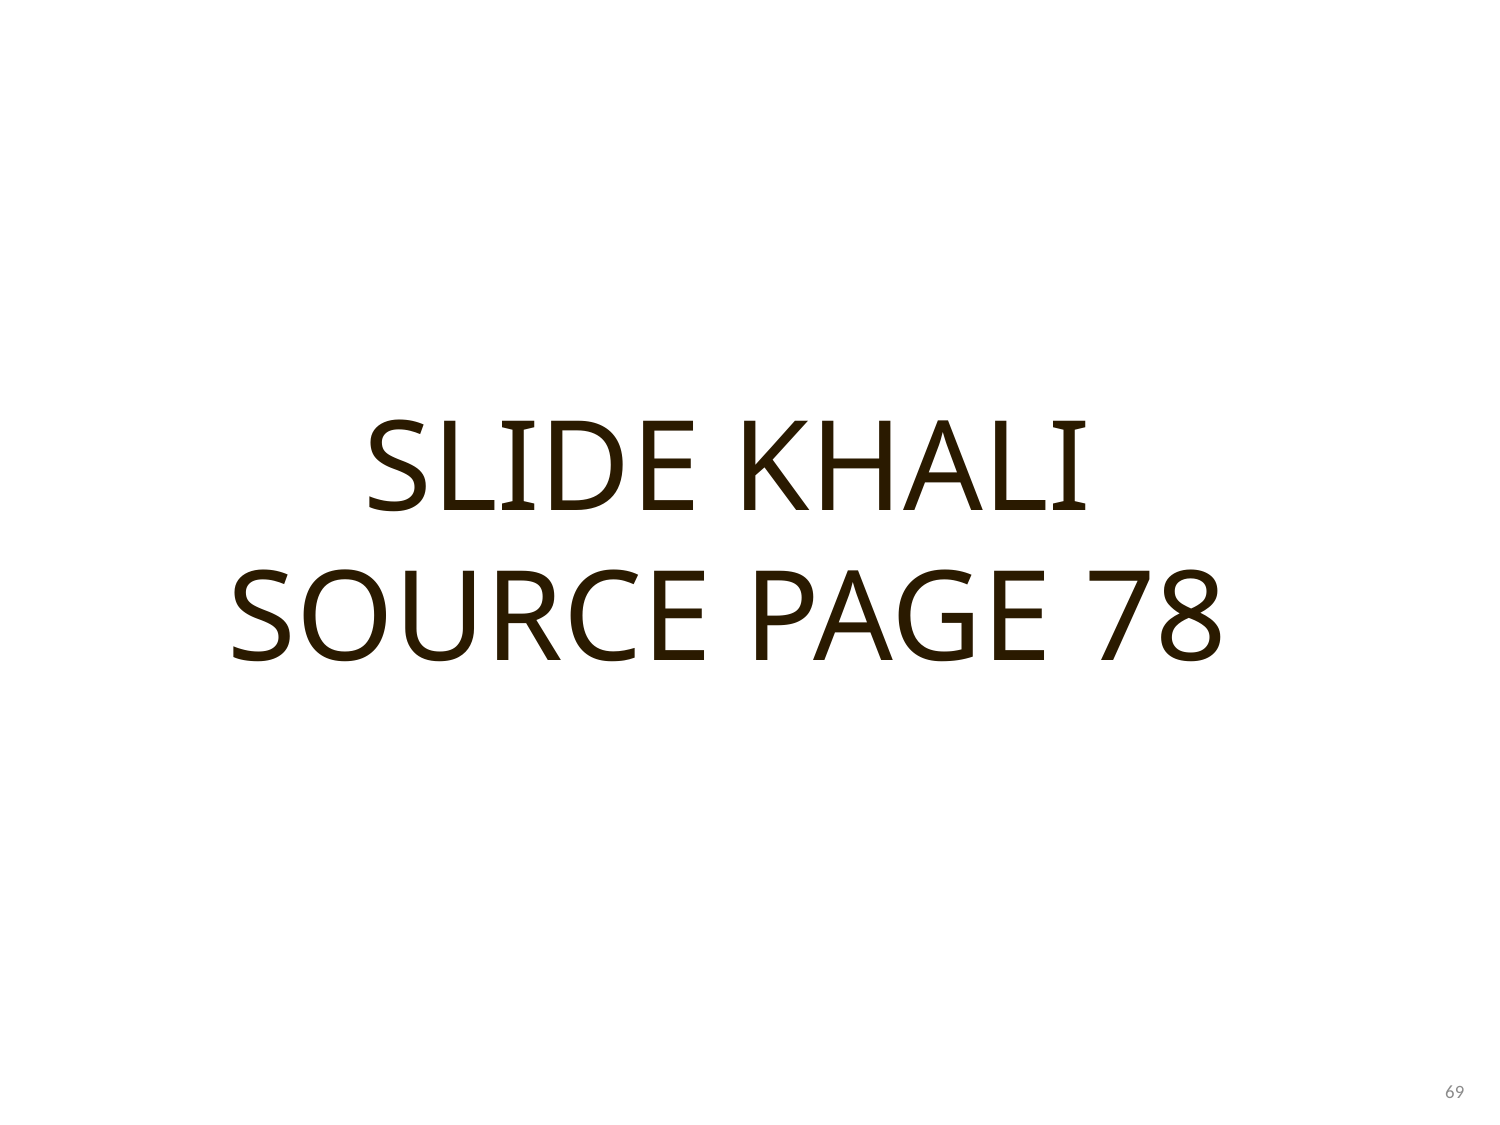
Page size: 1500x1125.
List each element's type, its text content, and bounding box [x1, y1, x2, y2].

text_box SLIDE KHALI SOURCE PAGE 78 [200, 378, 1255, 694]
